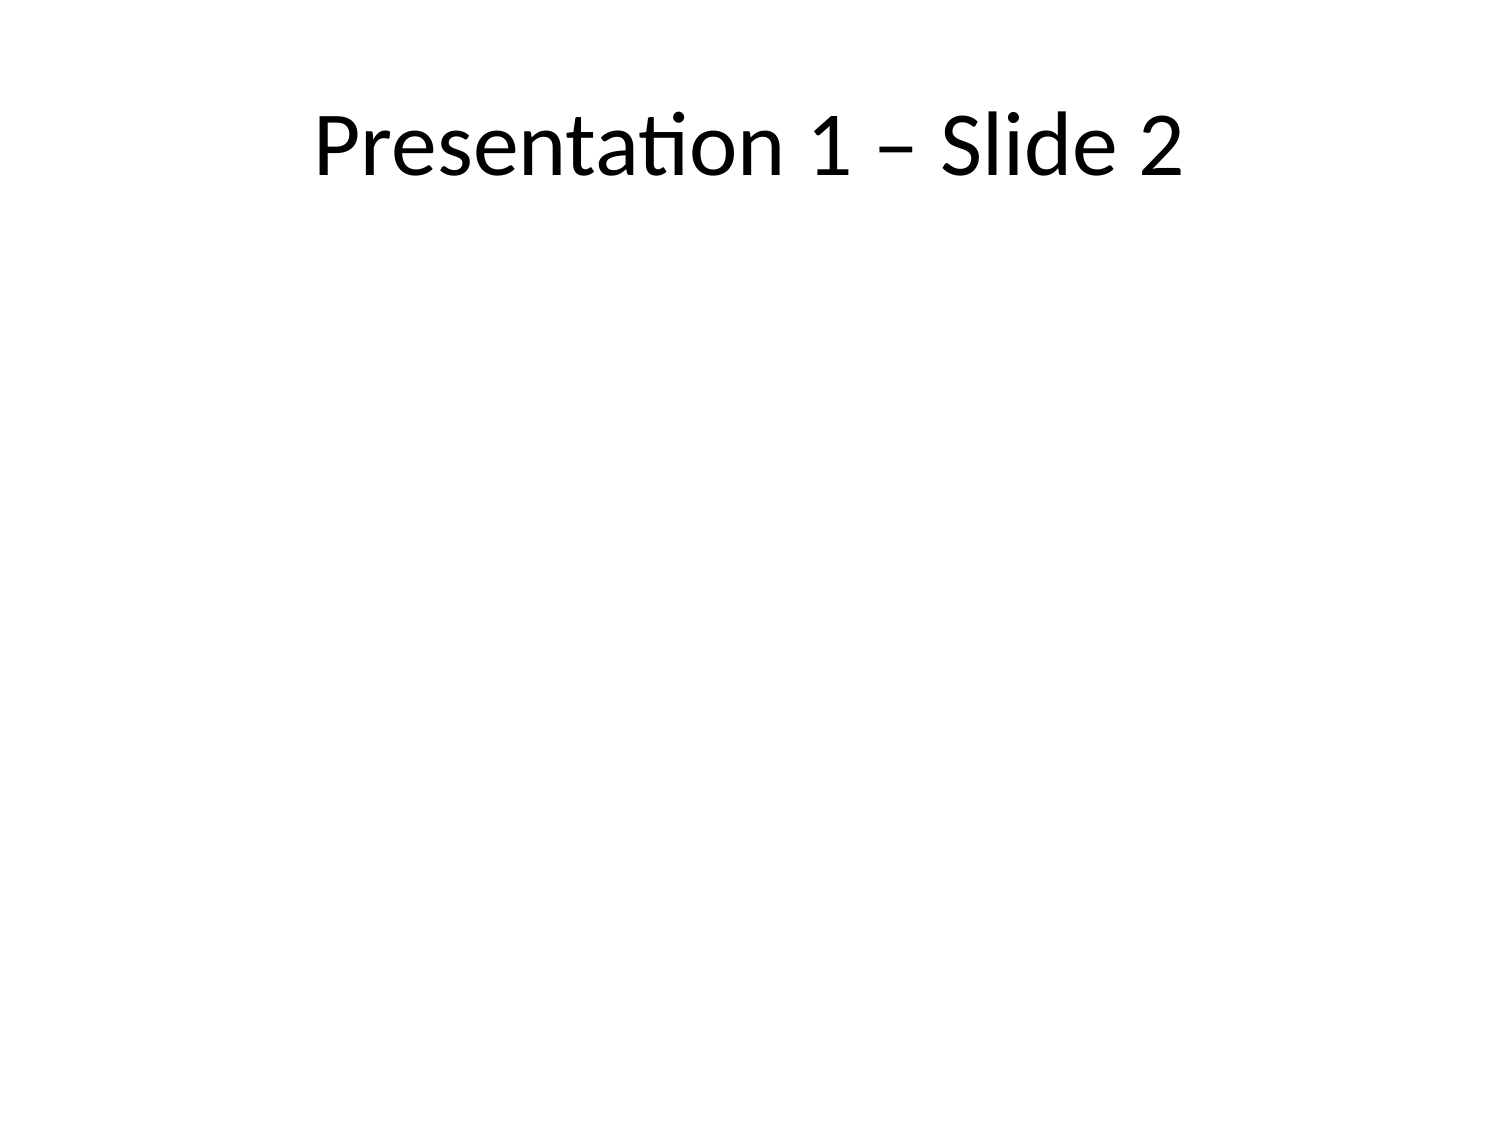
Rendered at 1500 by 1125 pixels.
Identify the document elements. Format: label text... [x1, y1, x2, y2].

title Presentation 1 – Slide 2 [75, 45, 1425, 233]
